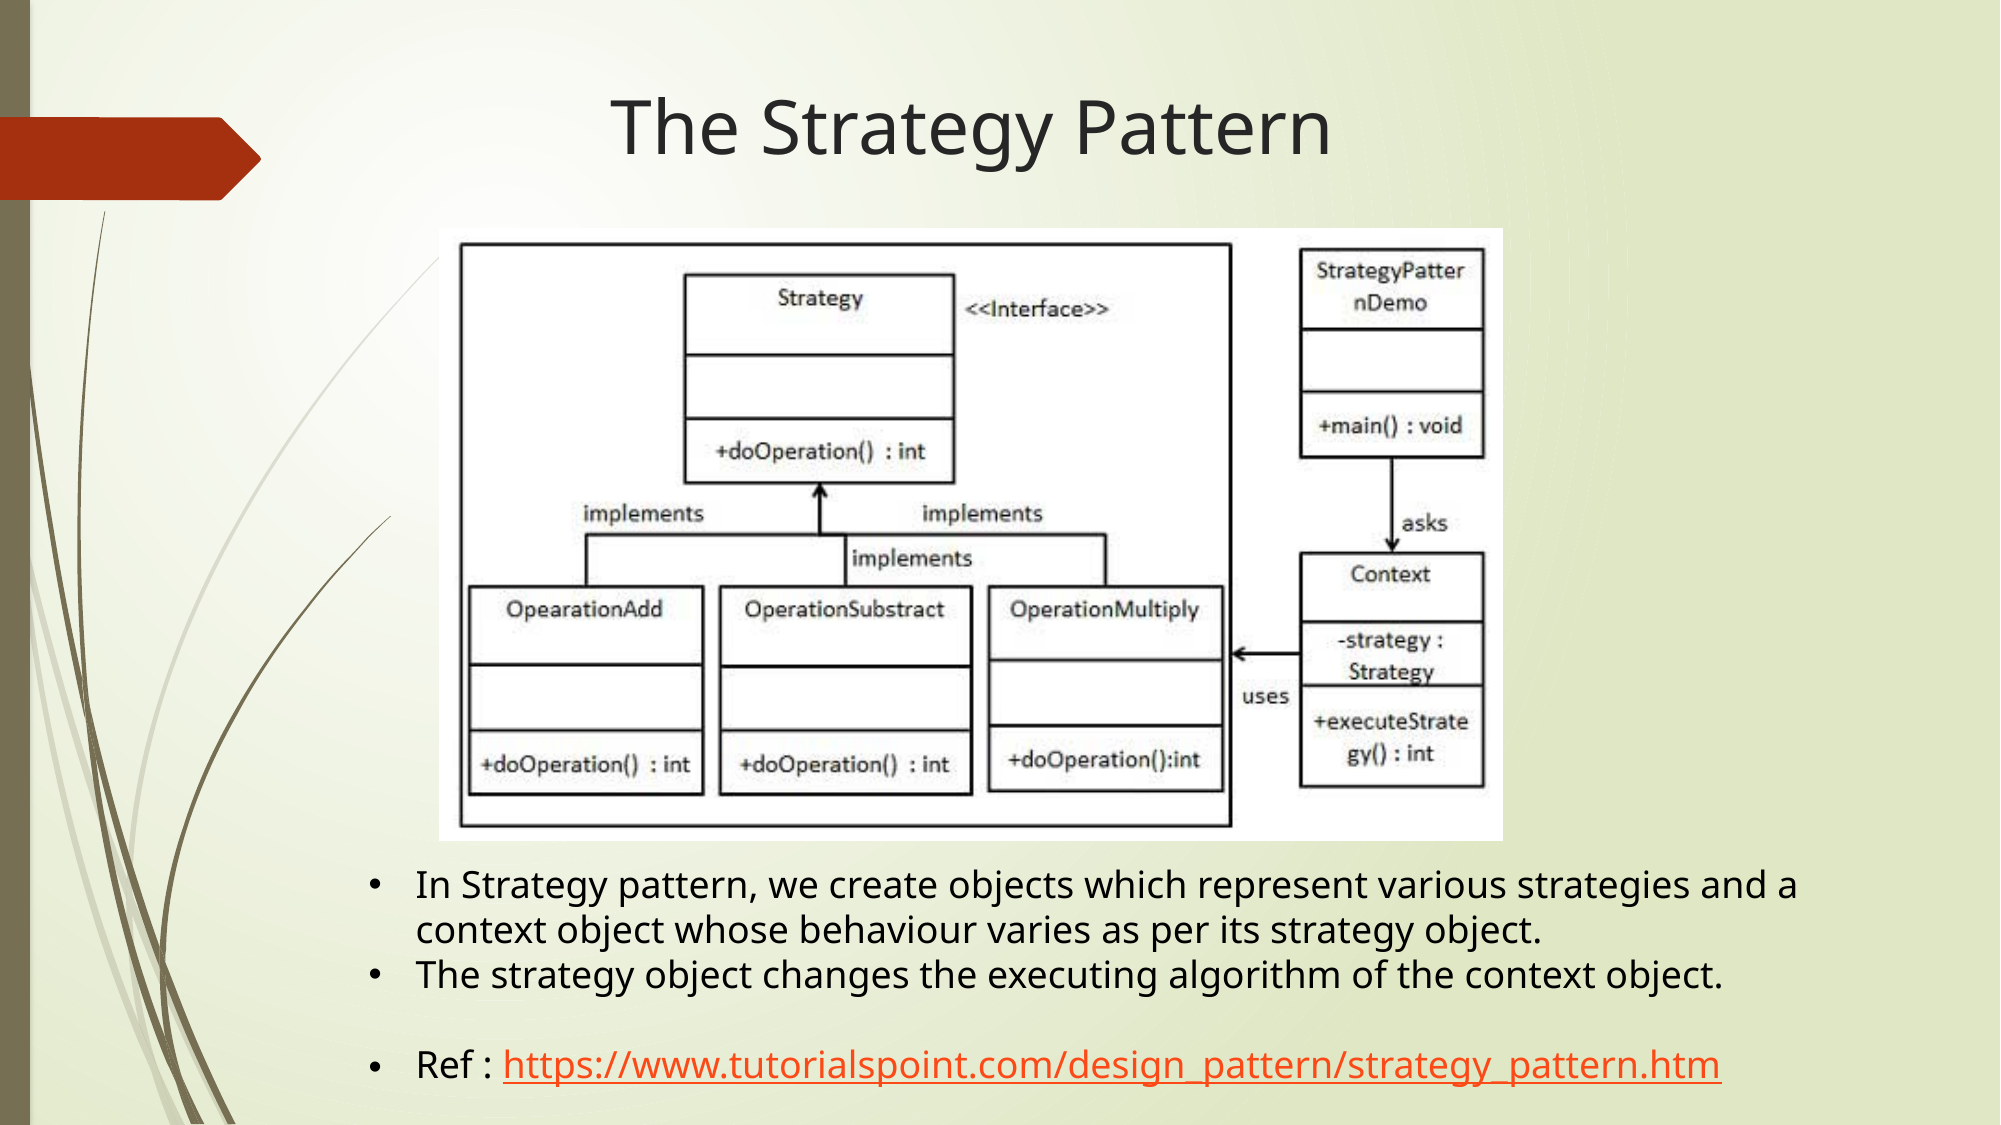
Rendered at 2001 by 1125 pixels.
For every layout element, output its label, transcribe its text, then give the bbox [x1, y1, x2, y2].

text_box In Strategy pattern, we create objects which represent various strategies and a context object whose behaviour varies as per its strategy object. The strategy object changes the executing algorithm of the context object. Ref : https://www.tutorialspoint.com/design_pattern/strategy_pattern.htm [354, 853, 1840, 1125]
picture [439, 228, 1503, 841]
title The Strategy Pattern [251, 71, 1714, 282]
